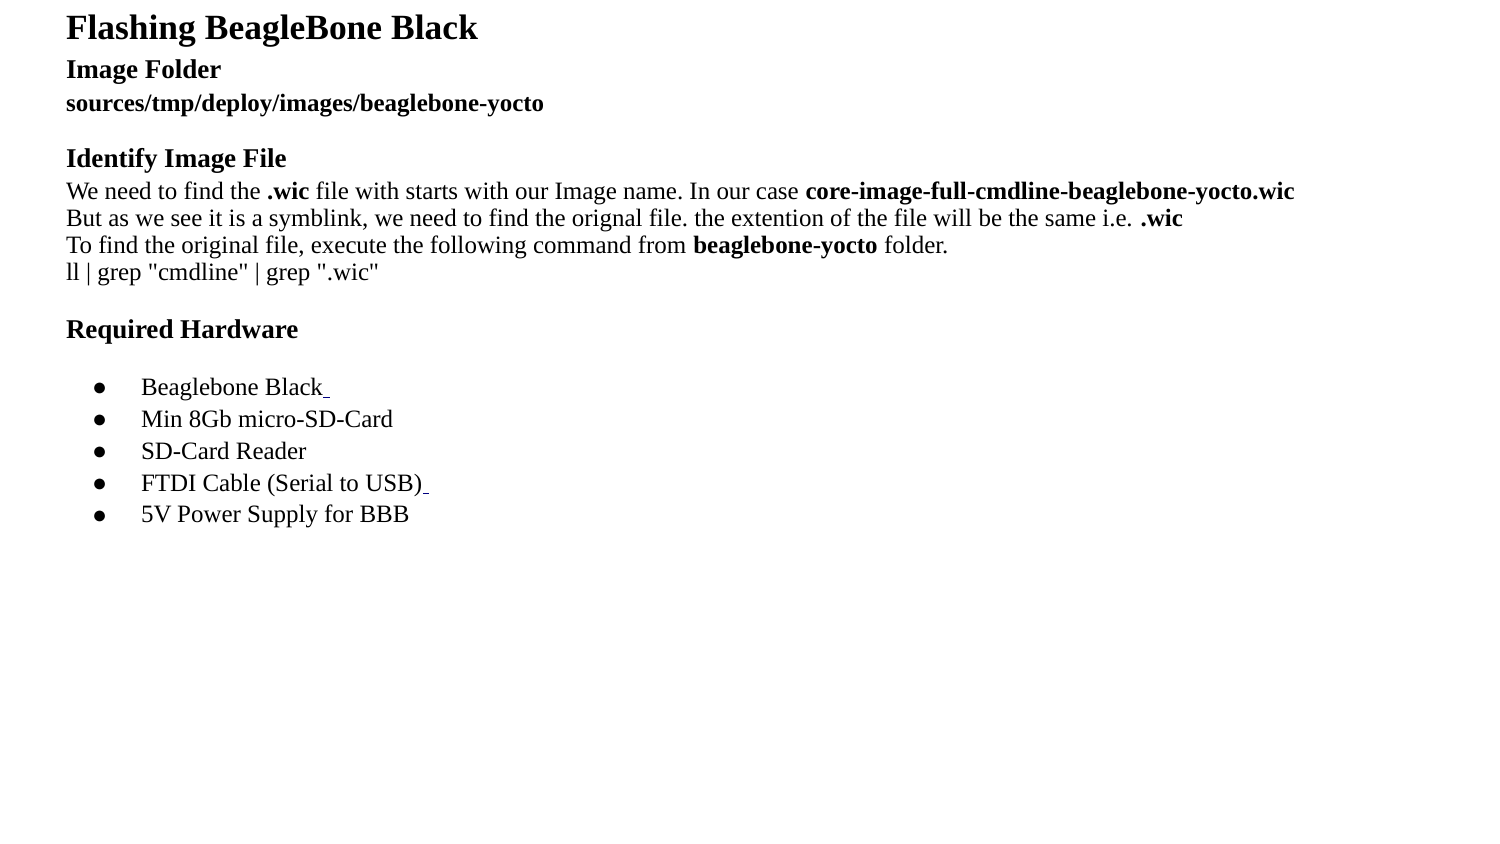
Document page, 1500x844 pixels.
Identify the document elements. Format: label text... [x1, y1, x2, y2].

subtitle Flashing BeagleBone Black Image Folder sources/tmp/deploy/images/beaglebone-yocto Identify Image File We need to find the .wic file with starts with our Image name. In our case core-image-full-cmdline-beaglebone-yocto.wic But as we see it is a symblink, we need to find the orignal file. the extention of the file will be the same i.e. .wic To find the original file, execute the following command from beaglebone-yocto folder. ll | grep "cmdline" | grep ".wic" Required Hardware Beaglebone Black Min 8Gb micro-SD-Card SD-Card Reader FTDI Cable (Serial to USB) 5V Power Supply for BBB [51, 22, 1449, 813]
